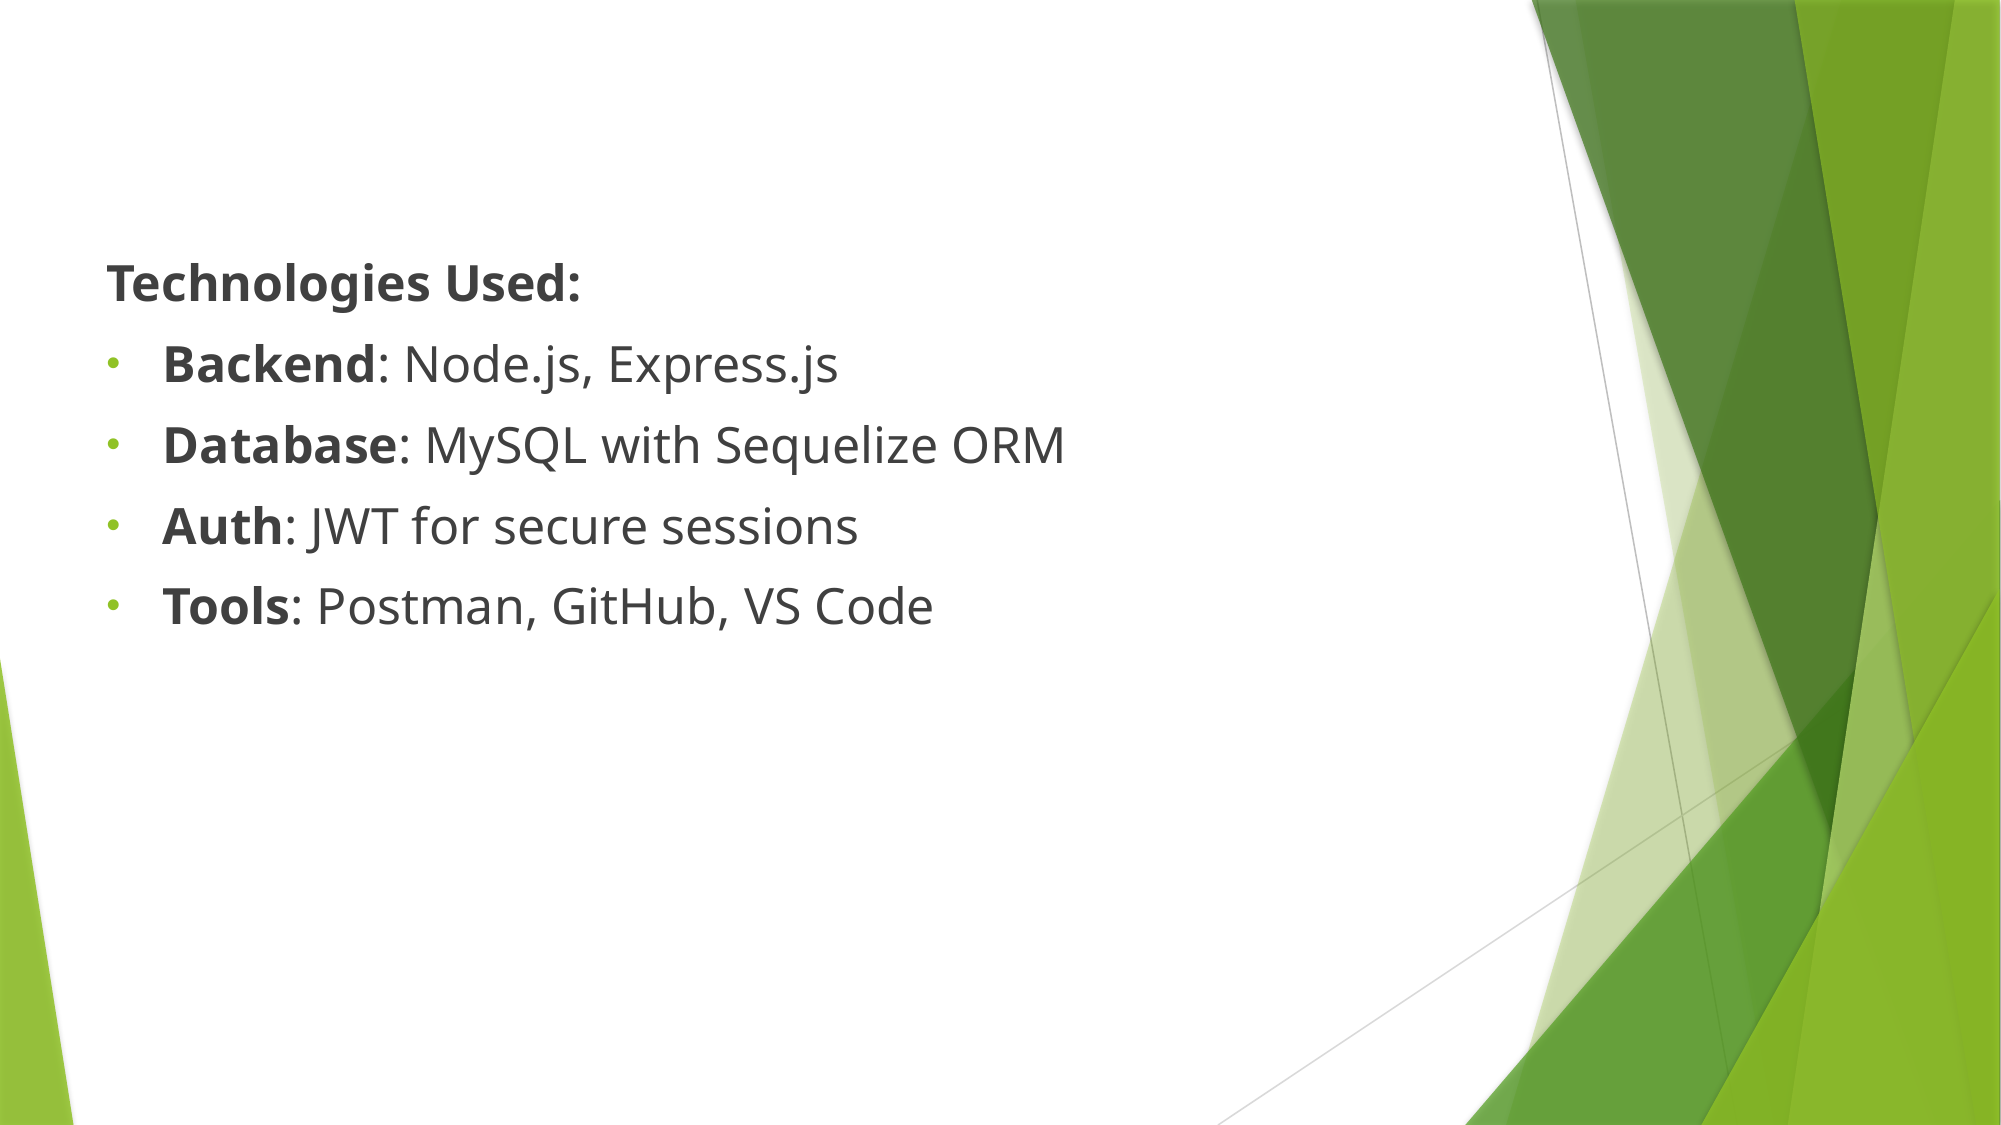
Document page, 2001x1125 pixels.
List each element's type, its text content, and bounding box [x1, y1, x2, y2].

list Technologies Used: Backend: Node.js, Express.js Database: MySQL with Sequelize ORM Auth: JWT for secure sessions Tools: Postman, GitHub, VS Code [91, 244, 1502, 881]
